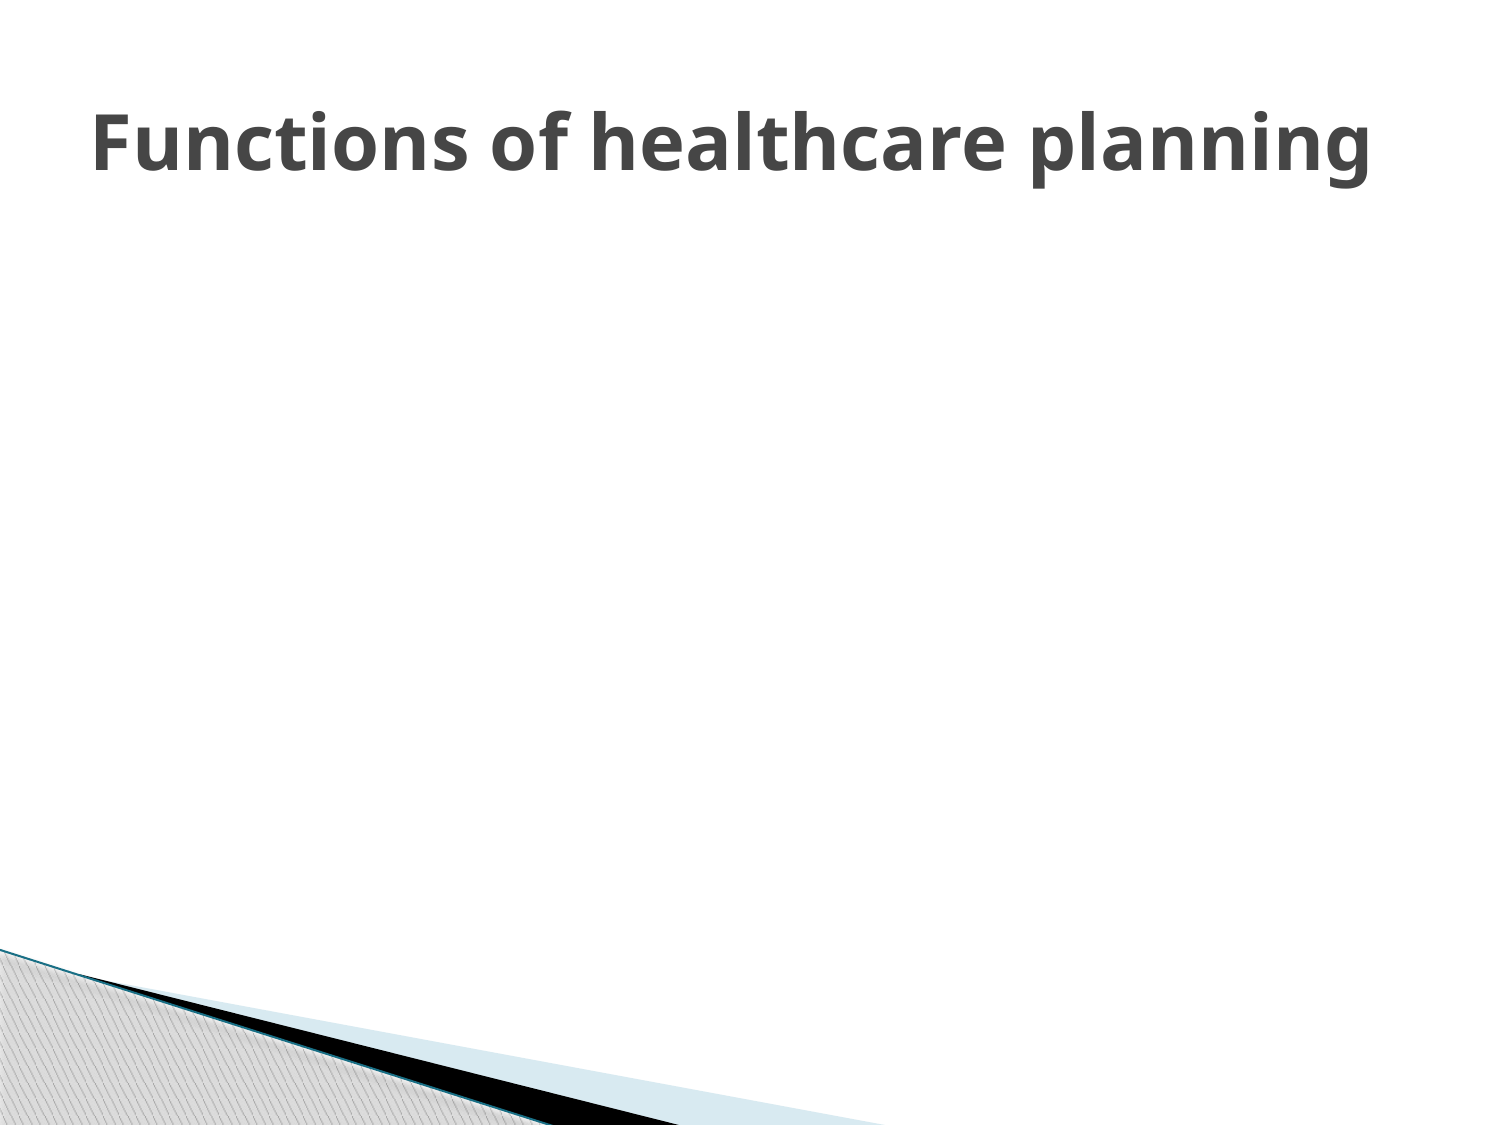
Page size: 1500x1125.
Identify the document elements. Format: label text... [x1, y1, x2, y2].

title Functions of healthcare planning [75, 45, 1425, 233]
